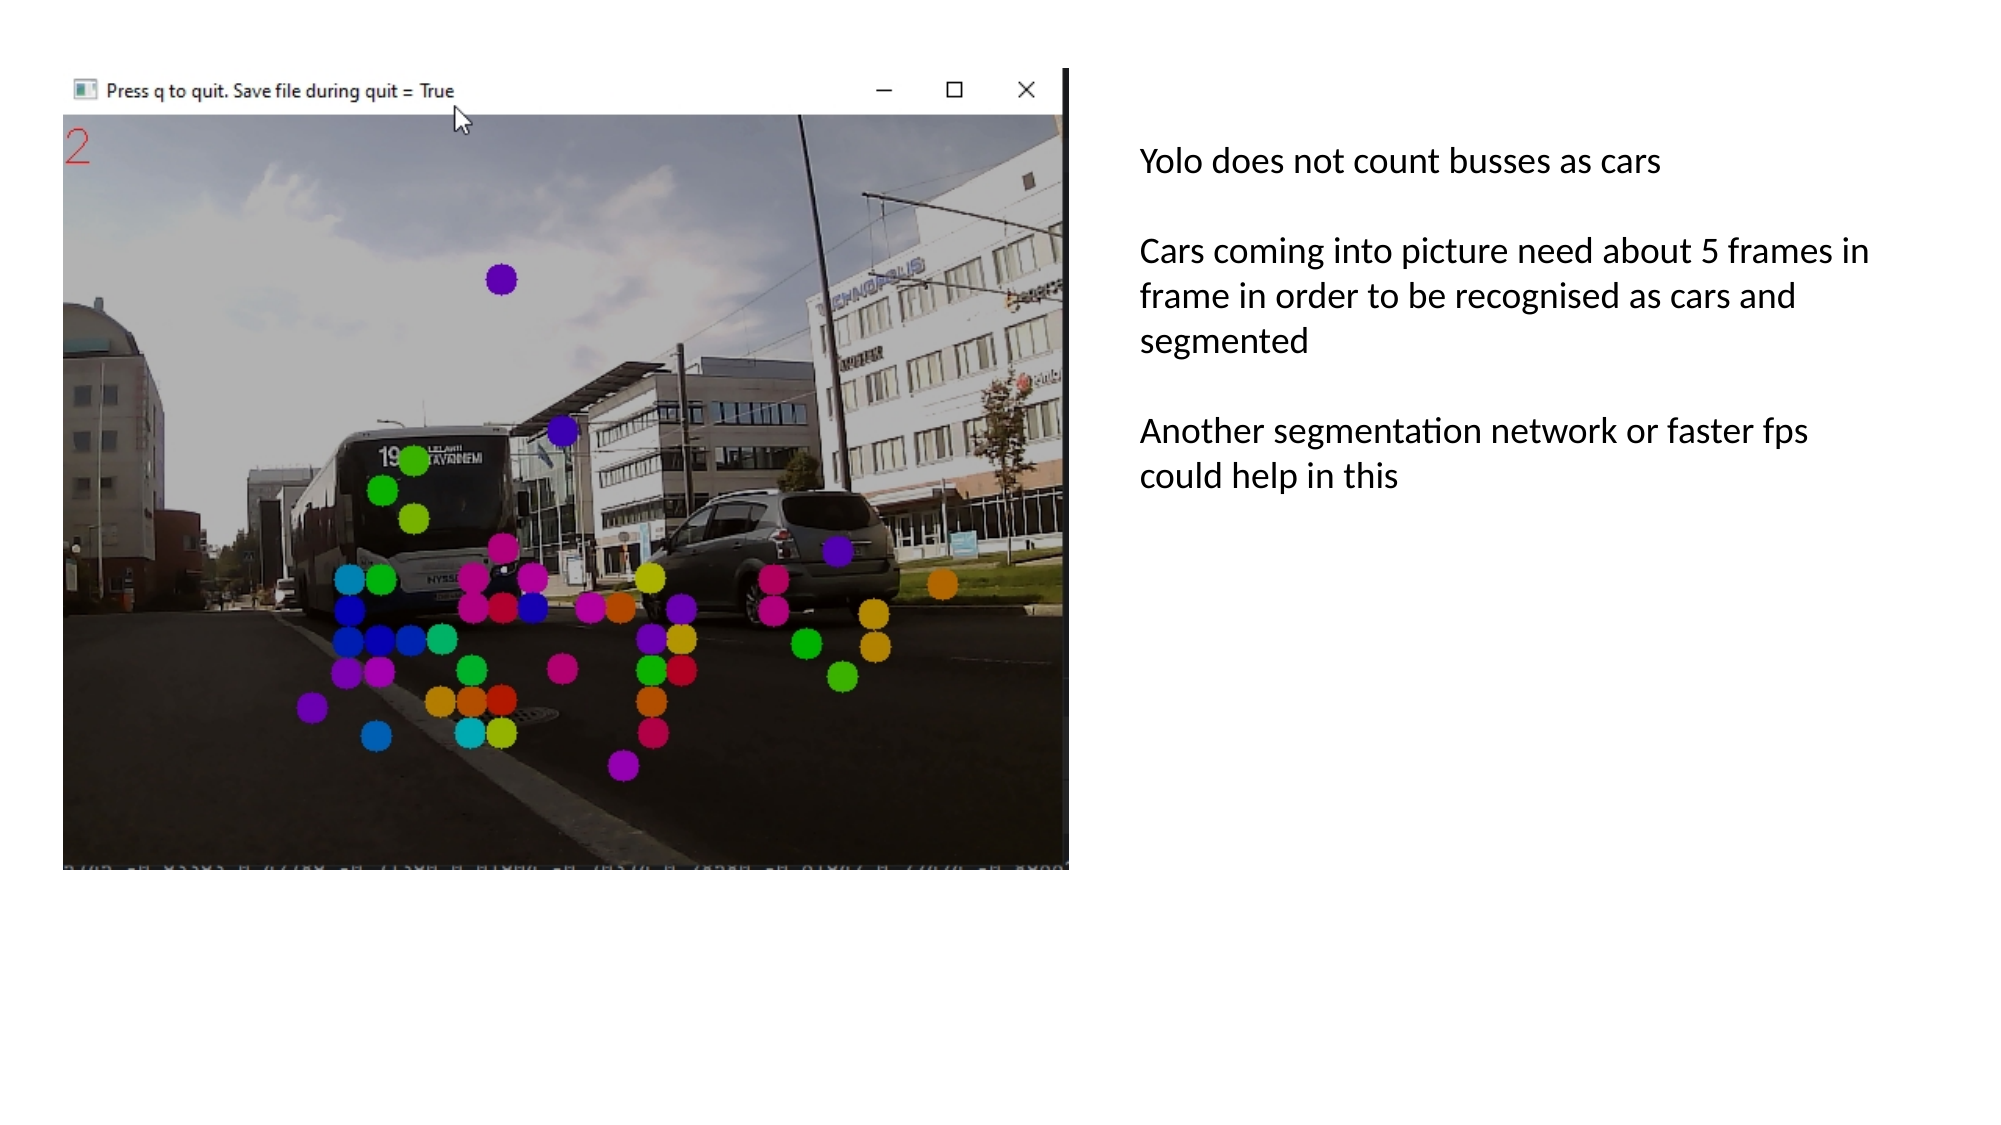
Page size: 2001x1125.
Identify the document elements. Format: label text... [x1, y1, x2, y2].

picture [63, 68, 1069, 871]
text_box Yolo does not count busses as cars Cars coming into picture need about 5 frames in frame in order to be recognised as cars and segmented Another segmentation network or faster fps could help in this [1124, 128, 1912, 549]
